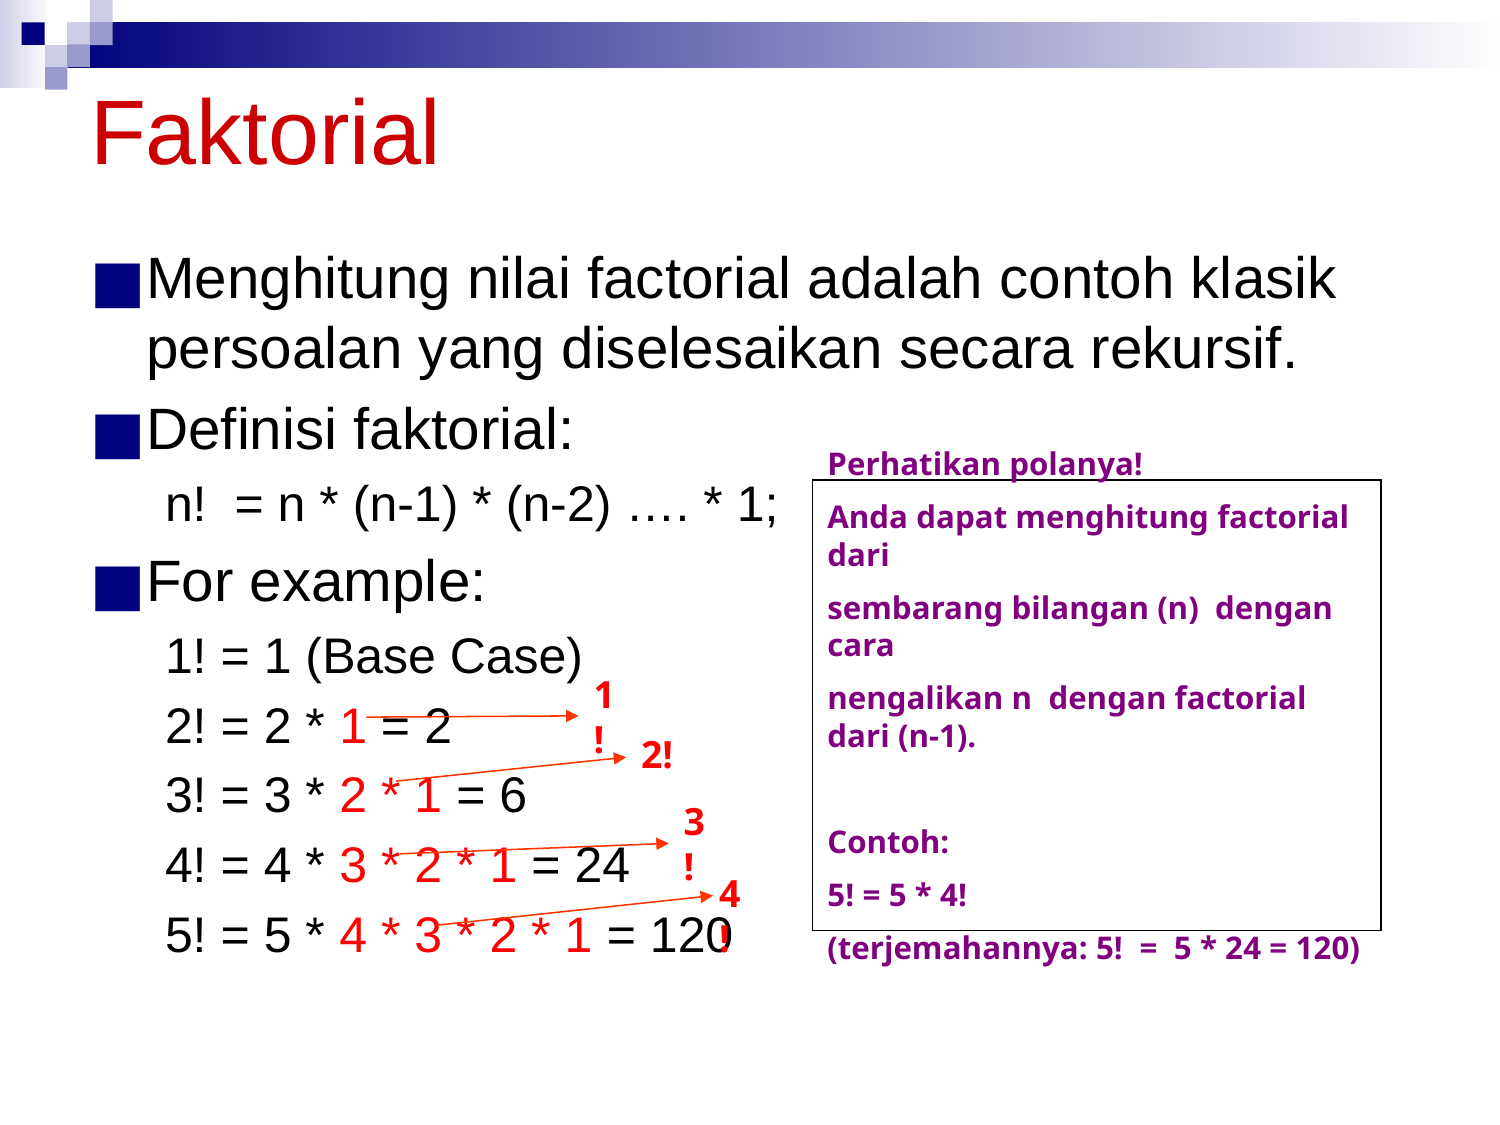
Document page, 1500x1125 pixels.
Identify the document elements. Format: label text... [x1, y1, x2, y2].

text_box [366, 693, 579, 718]
text_box 3! [668, 790, 731, 894]
title Faktorial [75, 75, 1425, 181]
text_box 1! [578, 663, 641, 756]
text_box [435, 895, 714, 926]
text_box 4! [704, 862, 766, 968]
list Menghitung nilai factorial adalah contoh klasik persoalan yang diselesaikan secara rekursif. Definisi faktorial: n! = n * (n-1) * (n-2) …. * 1; For example: 1! = 1 (Base Case) 2! = 2 * 1 = 2 3! = 3 * 2 * 1 = 6 4! = 4 * 3 * 2 * 1 = 24 5! = 5 * 4 * 3 * 2 * 1 = 120 [75, 232, 1425, 1031]
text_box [400, 820, 670, 855]
text_box 2! [626, 724, 704, 784]
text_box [395, 756, 627, 782]
text_box Perhatikan polanya! Anda dapat menghitung factorial dari sembarang bilangan (n) dengan cara nengalikan n dengan factorial dari (n-1). Contoh: 5! = 5 * 4! (terjemahannya: 5! = 5 * 24 = 120) [812, 479, 1381, 931]
